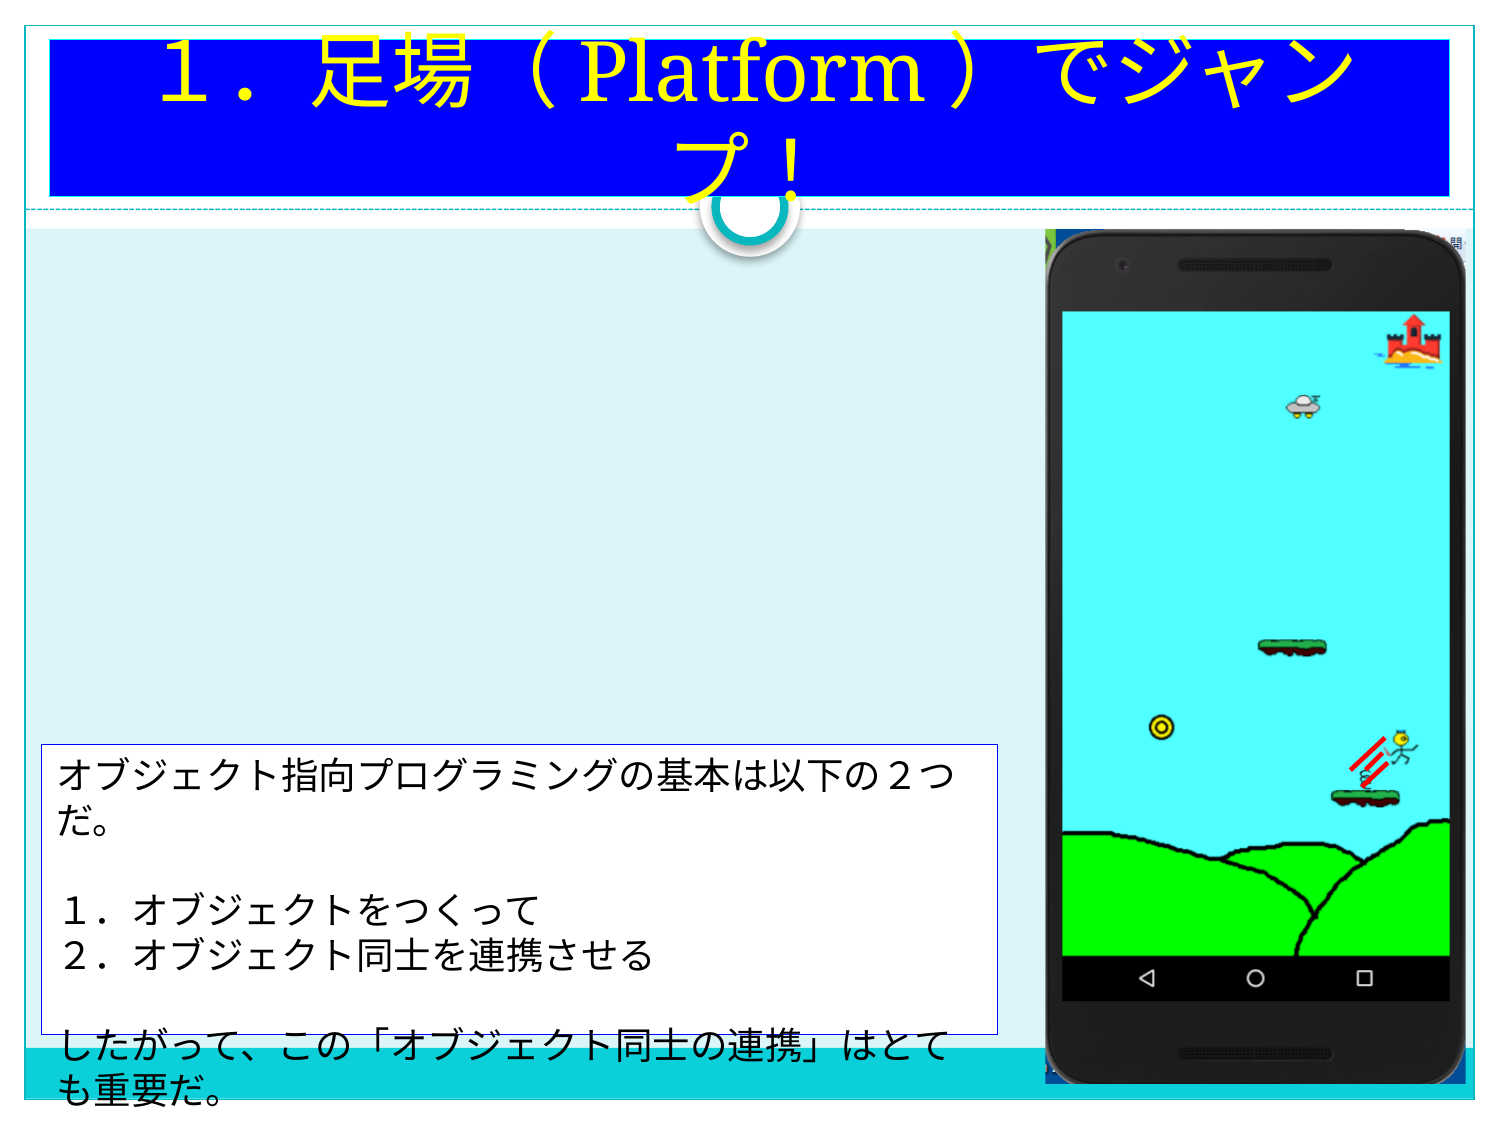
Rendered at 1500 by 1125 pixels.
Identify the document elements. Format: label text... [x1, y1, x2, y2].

text_box オブジェクト指向プログラミングの基本は以下の２つだ。 １．オブジェクトをつくって ２．オブジェクト同士を連携させる したがって、この「オブジェクト同士の連携」はとても重要だ。 [41, 744, 998, 1035]
picture [1045, 229, 1466, 1085]
title １．足場（Platform）でジャンプ！ [49, 39, 1450, 197]
